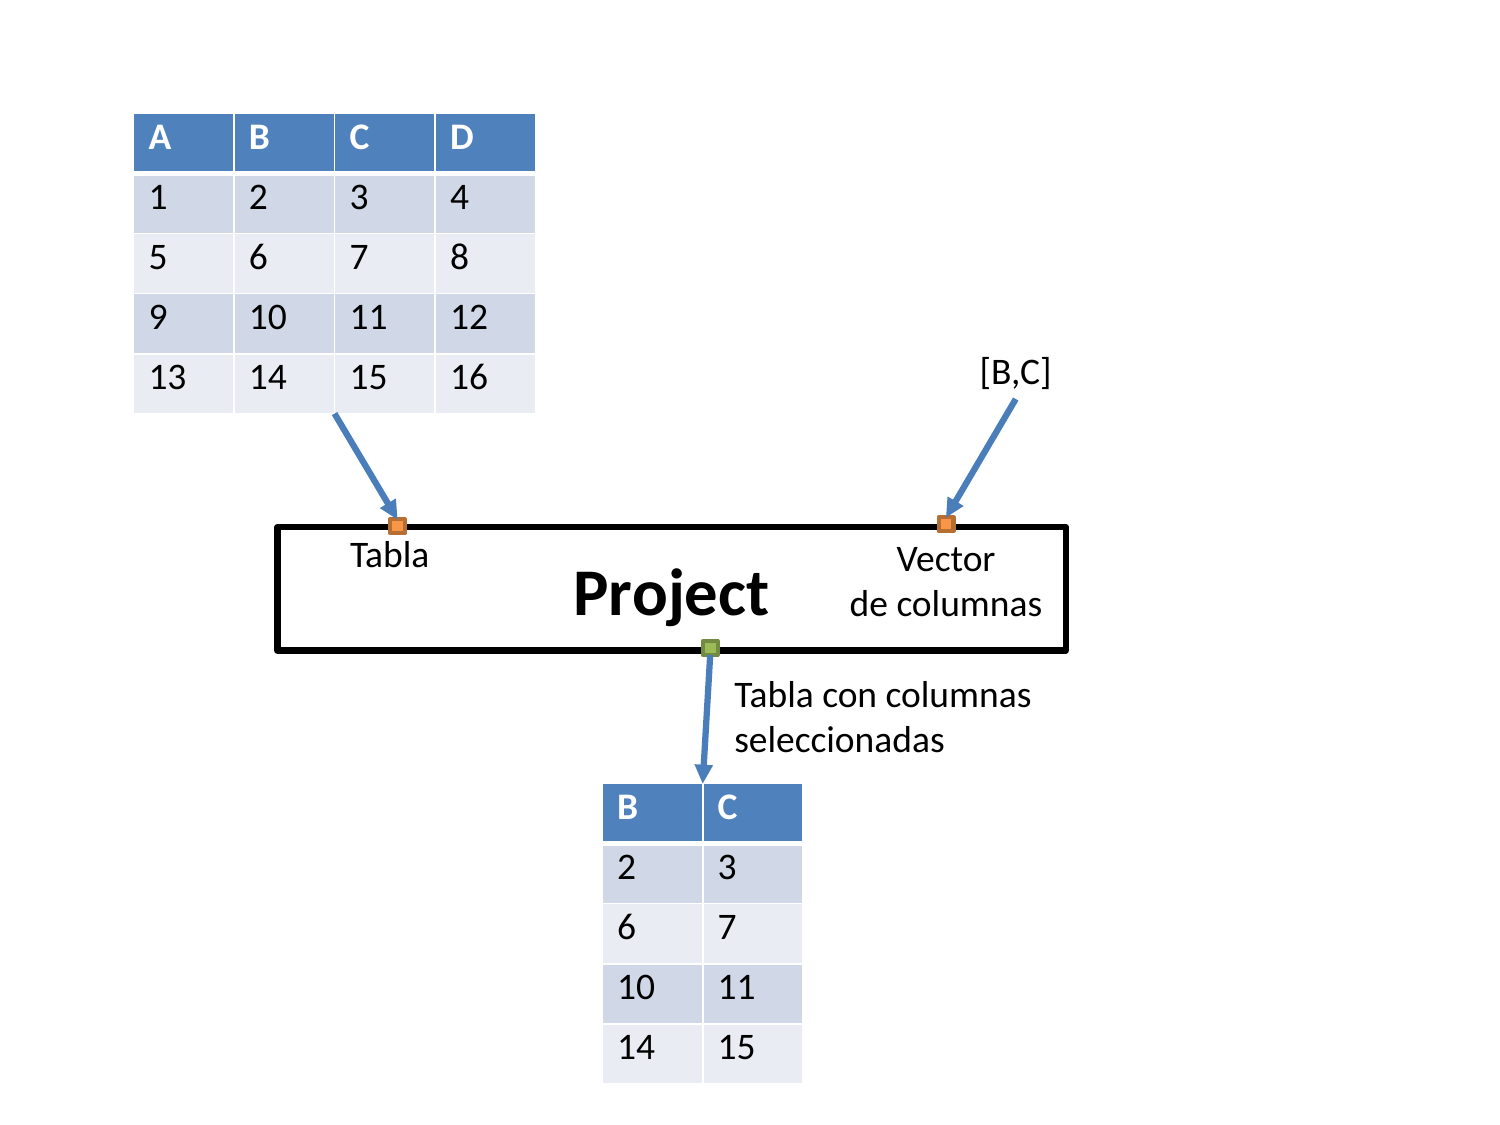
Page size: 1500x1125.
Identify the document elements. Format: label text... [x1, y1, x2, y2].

text_box Tabla con columnas seleccionadas [719, 663, 1047, 768]
text_box [B,C] [964, 339, 1067, 399]
text_box Project [275, 525, 1068, 653]
table_header D [436, 114, 535, 171]
table_cell 13 [134, 355, 233, 413]
table_cell 11 [704, 965, 802, 1023]
table_header B [235, 114, 334, 171]
table_cell 1 [134, 176, 233, 233]
table_cell 6 [235, 234, 334, 293]
text_box Vector de columnas [834, 526, 1058, 632]
text_box Tabla [335, 522, 445, 583]
table_cell 14 [235, 355, 334, 413]
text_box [945, 399, 1016, 518]
text_box [701, 639, 720, 657]
table_header C [704, 784, 802, 841]
table_cell 15 [704, 1025, 802, 1083]
table_cell 8 [436, 234, 535, 293]
table_cell 14 [603, 1025, 702, 1083]
table_cell 16 [436, 355, 535, 413]
table_cell 12 [436, 294, 535, 353]
table_header B [603, 784, 702, 841]
table_cell 5 [134, 234, 233, 293]
table_header C [335, 114, 434, 171]
text_box [388, 517, 407, 535]
table_cell 4 [436, 176, 535, 233]
table_cell 3 [704, 846, 802, 903]
table_cell 2 [603, 846, 702, 903]
table_cell 7 [335, 234, 434, 293]
table_cell 6 [603, 904, 702, 963]
table_cell 2 [235, 176, 334, 233]
table_header A [134, 114, 233, 171]
table_cell 10 [603, 965, 702, 1023]
table_cell 7 [704, 904, 802, 963]
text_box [334, 413, 398, 520]
table_cell 3 [335, 176, 434, 233]
table_cell 11 [335, 294, 434, 353]
text_box [937, 515, 956, 533]
table_cell 10 [235, 294, 334, 353]
table_cell 9 [134, 294, 233, 353]
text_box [702, 654, 711, 784]
table_cell 15 [335, 355, 434, 413]
